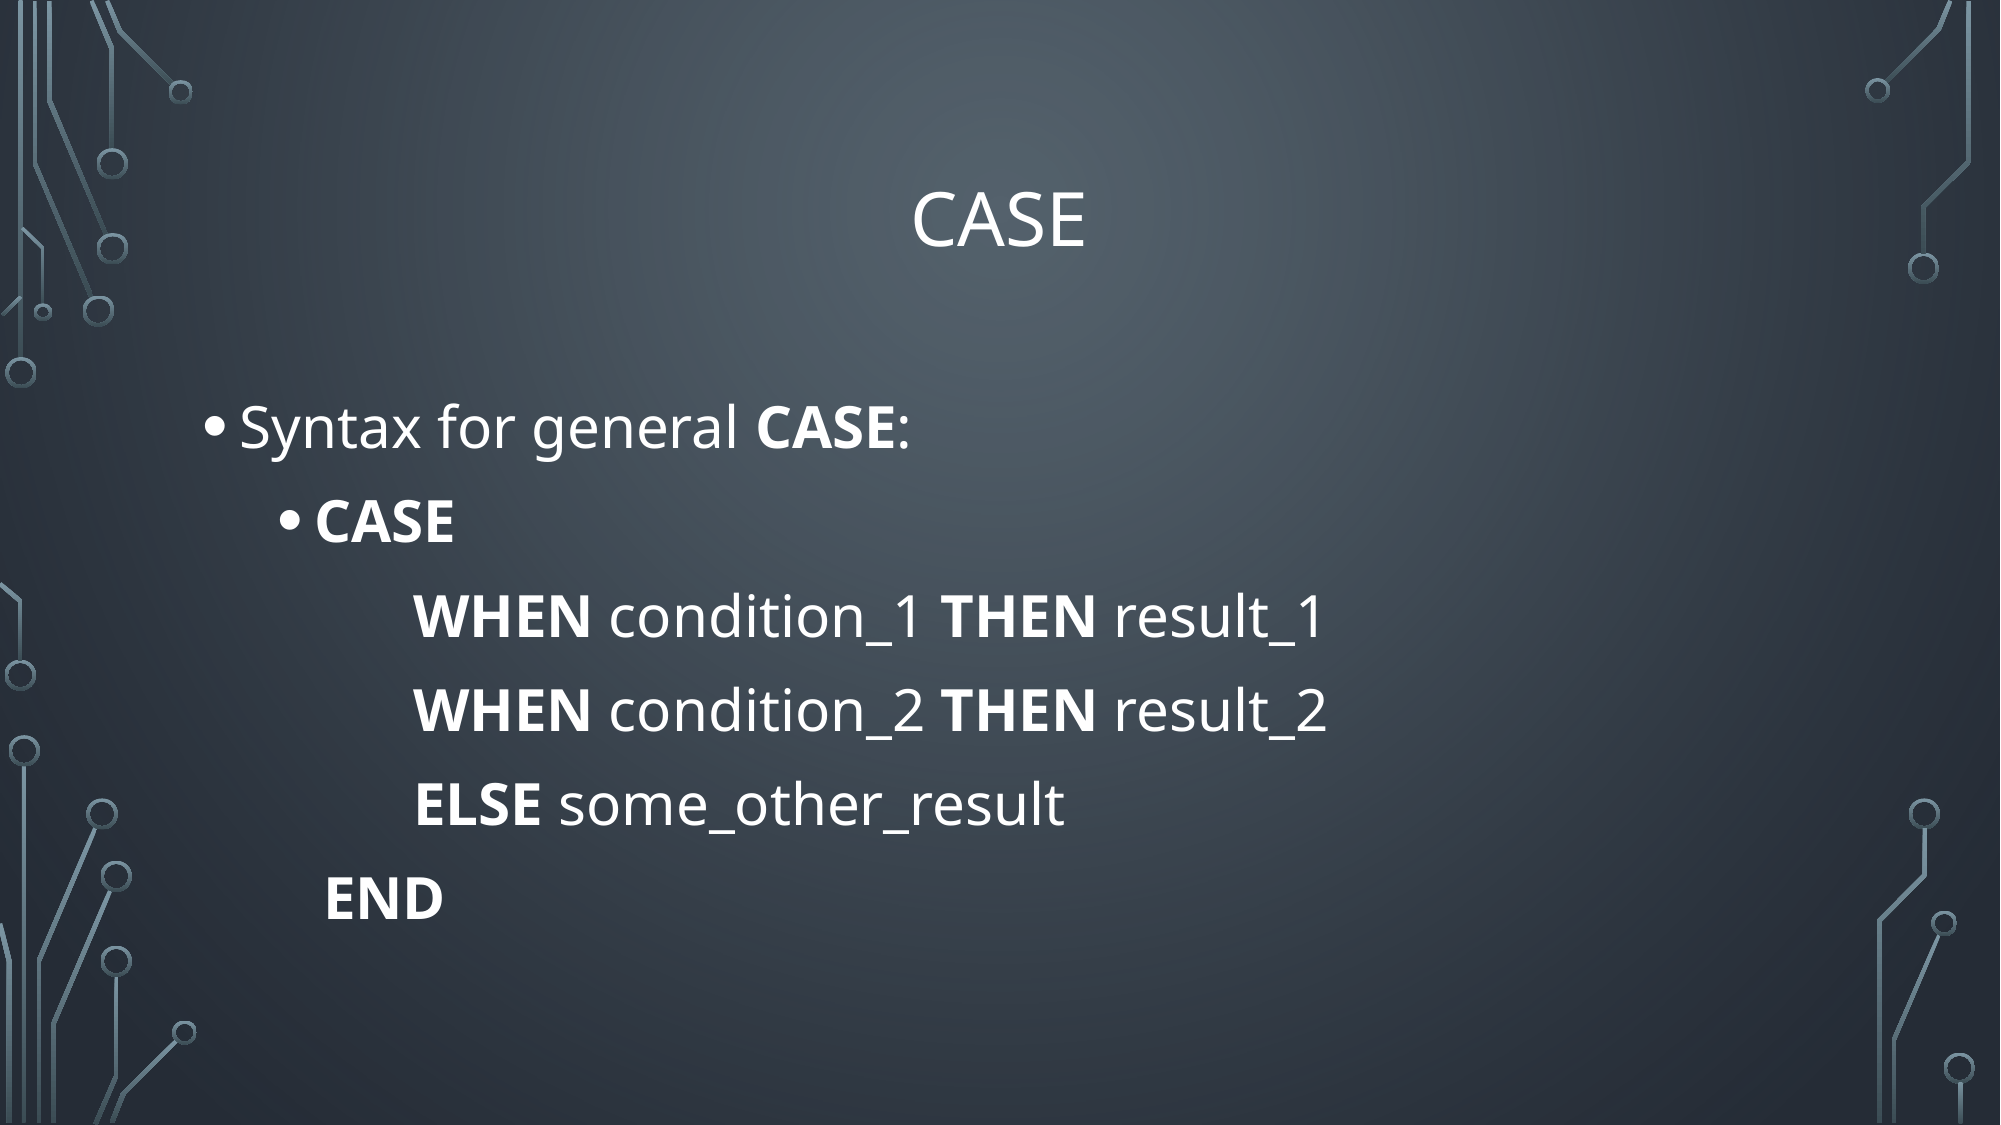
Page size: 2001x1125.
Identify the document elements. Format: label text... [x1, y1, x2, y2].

list Syntax for general CASE: CASE WHEN condition_1 THEN result_1 WHEN condition_2 THEN result_2 ELSE some_other_result END [187, 369, 1813, 950]
title case [187, 101, 1813, 344]
